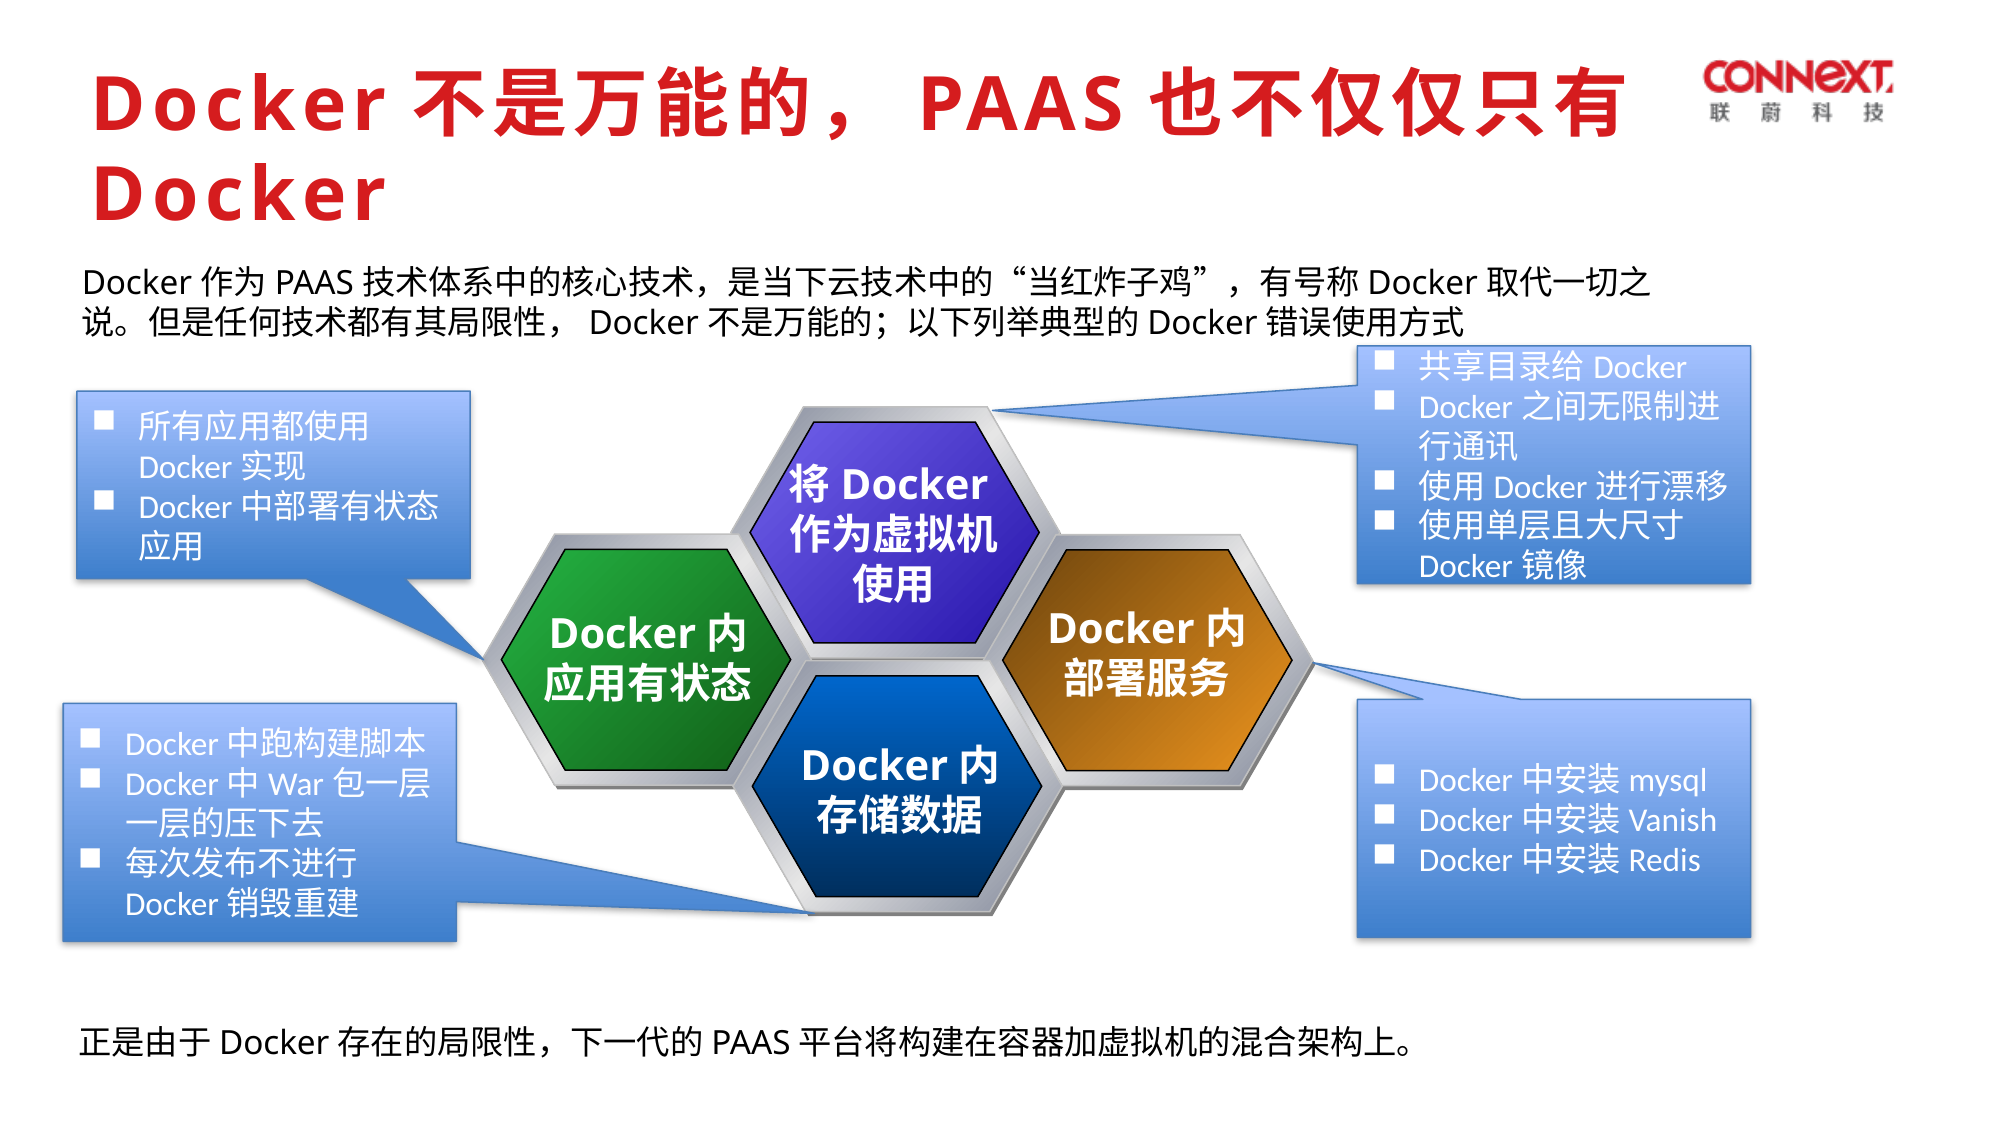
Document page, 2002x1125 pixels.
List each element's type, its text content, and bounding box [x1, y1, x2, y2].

text_box Docker中安装mysql Docker中安装Vanish Docker中安装Redis [1320, 663, 1752, 939]
text_box Docker中跑构建脚本 Docker中War包一层一层的压下去 每次发布不进行Docker销毁重建 [62, 702, 476, 943]
text_box Docker作为PAAS技术体系中的核心技术，是当下云技术中的“当红炸子鸡”，有号称Docker取代一切之说。但是任何技术都有其局限性，Docker不是万能的；以下列举典型的Docker错误使用方式 [66, 254, 1712, 349]
text_box 共享目录给Docker Docker之间无限制进行通讯 使用Docker进行漂移 使用单层且大尺寸Docker镜像 [1060, 345, 1752, 585]
text_box Docker不是万能的，PAAS也不仅仅只有Docker [76, 48, 1658, 244]
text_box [481, 406, 1316, 917]
text_box 所有应用都使用Docker实现 Docker中部署有状态应用 [76, 390, 476, 658]
text_box 正是由于Docker存在的局限性，下一代的PAAS平台将构建在容器加虚拟机的混合架构上。 [63, 1013, 1708, 1069]
